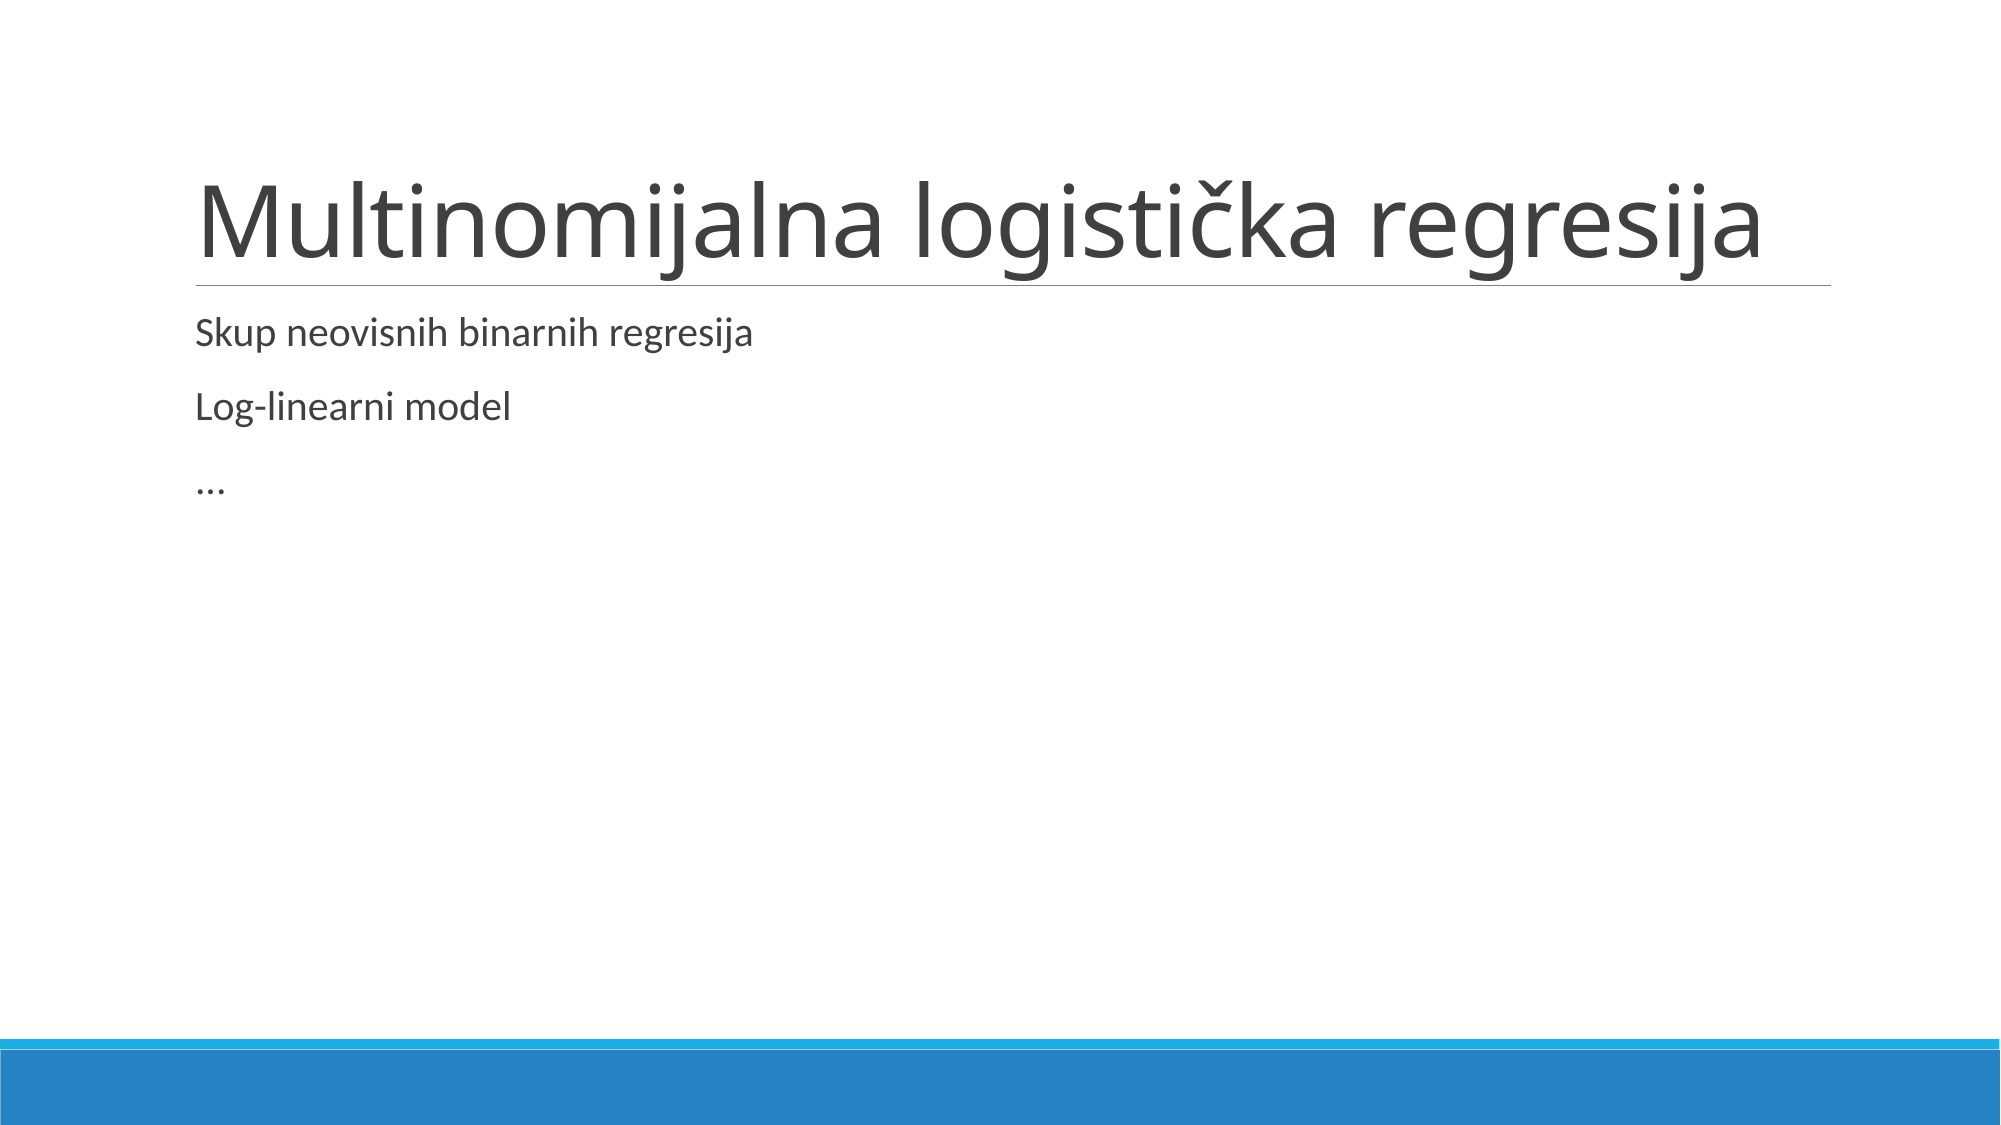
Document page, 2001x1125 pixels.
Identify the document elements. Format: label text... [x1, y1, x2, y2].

list Skup neovisnih binarnih regresija Log-linearni model ... [180, 302, 1830, 963]
title Multinomijalna logistička regresija [180, 47, 1830, 285]
